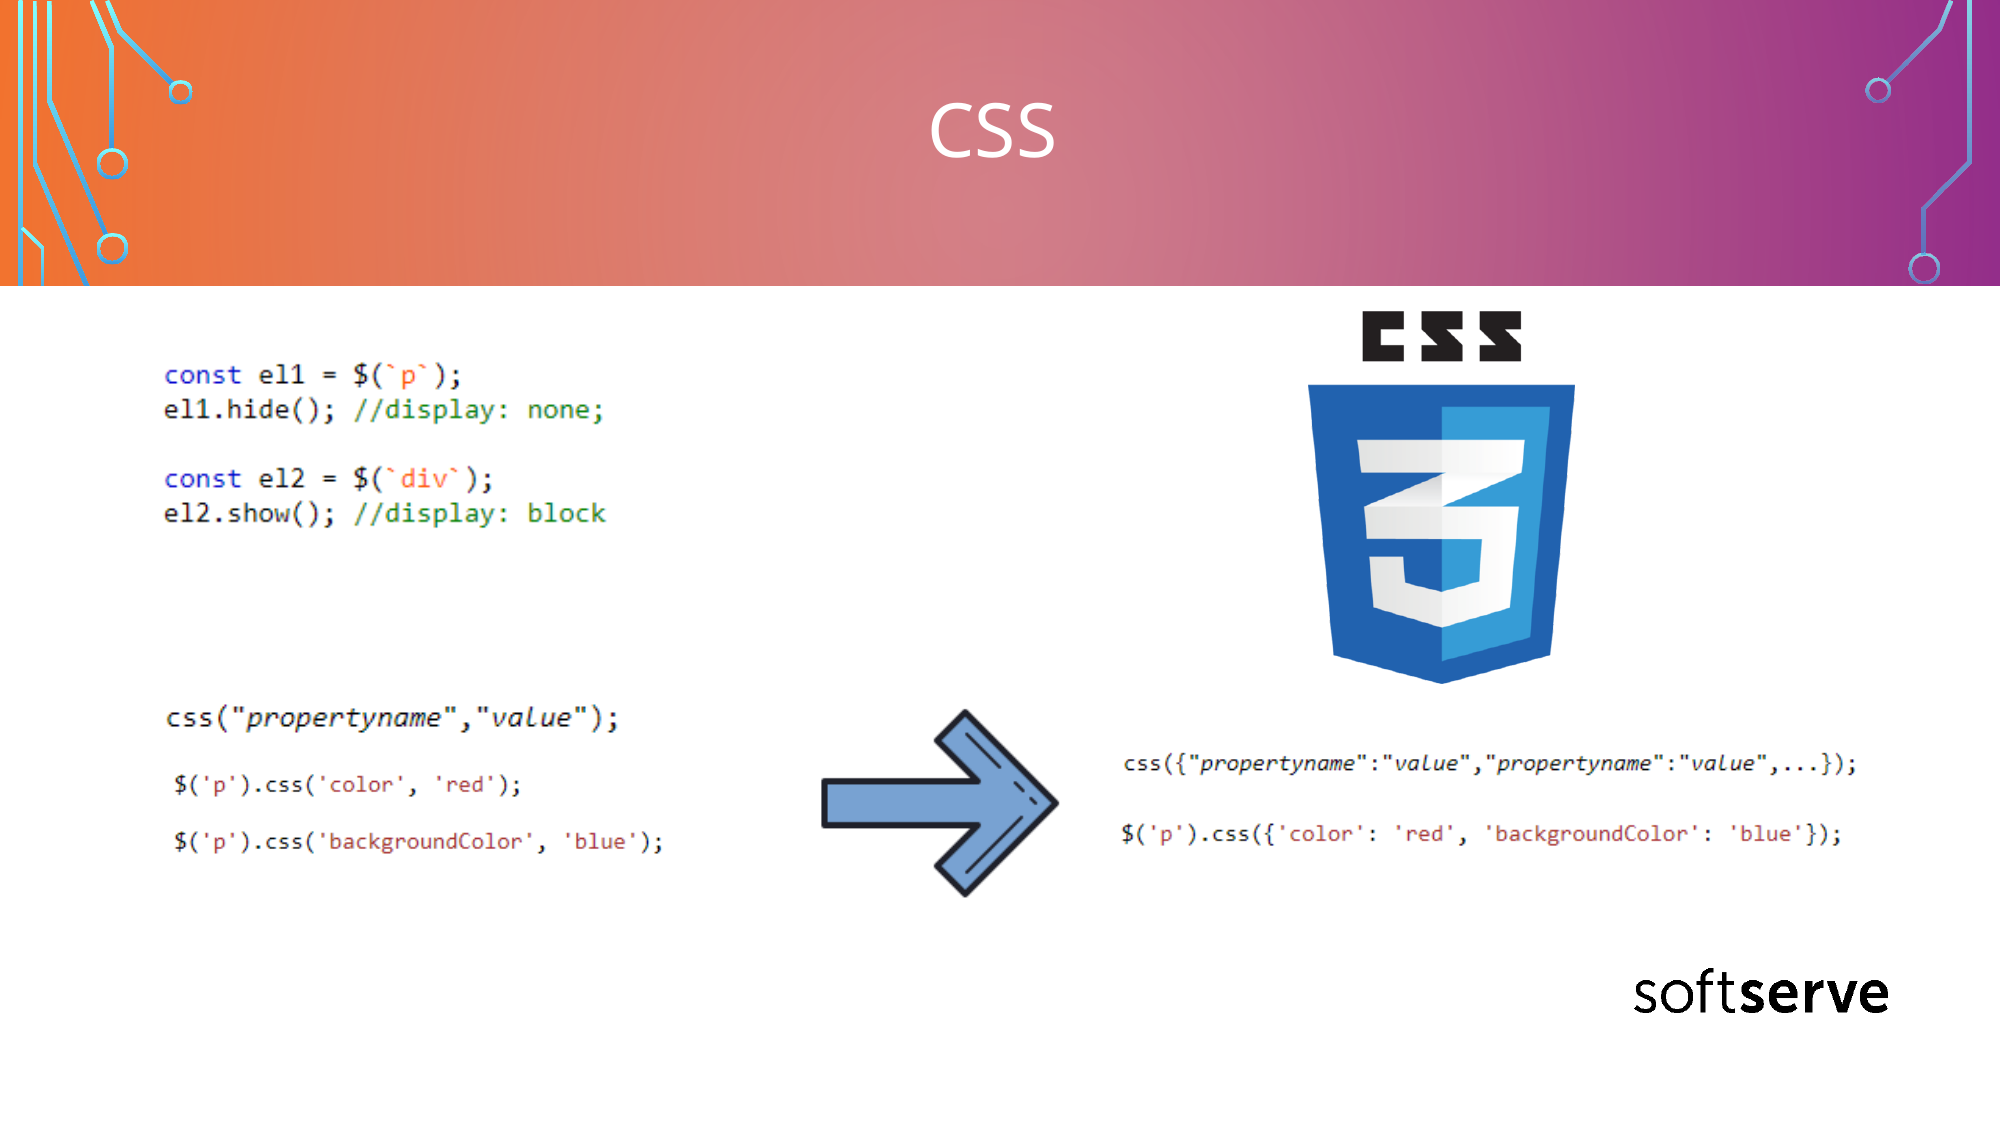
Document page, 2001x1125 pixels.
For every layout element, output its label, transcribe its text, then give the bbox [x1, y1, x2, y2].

picture [160, 359, 641, 531]
title CSS [112, 76, 1888, 190]
picture [1308, 311, 1576, 685]
picture [173, 762, 694, 868]
picture [780, 700, 1888, 930]
picture [1634, 968, 1888, 1013]
picture [144, 683, 657, 750]
